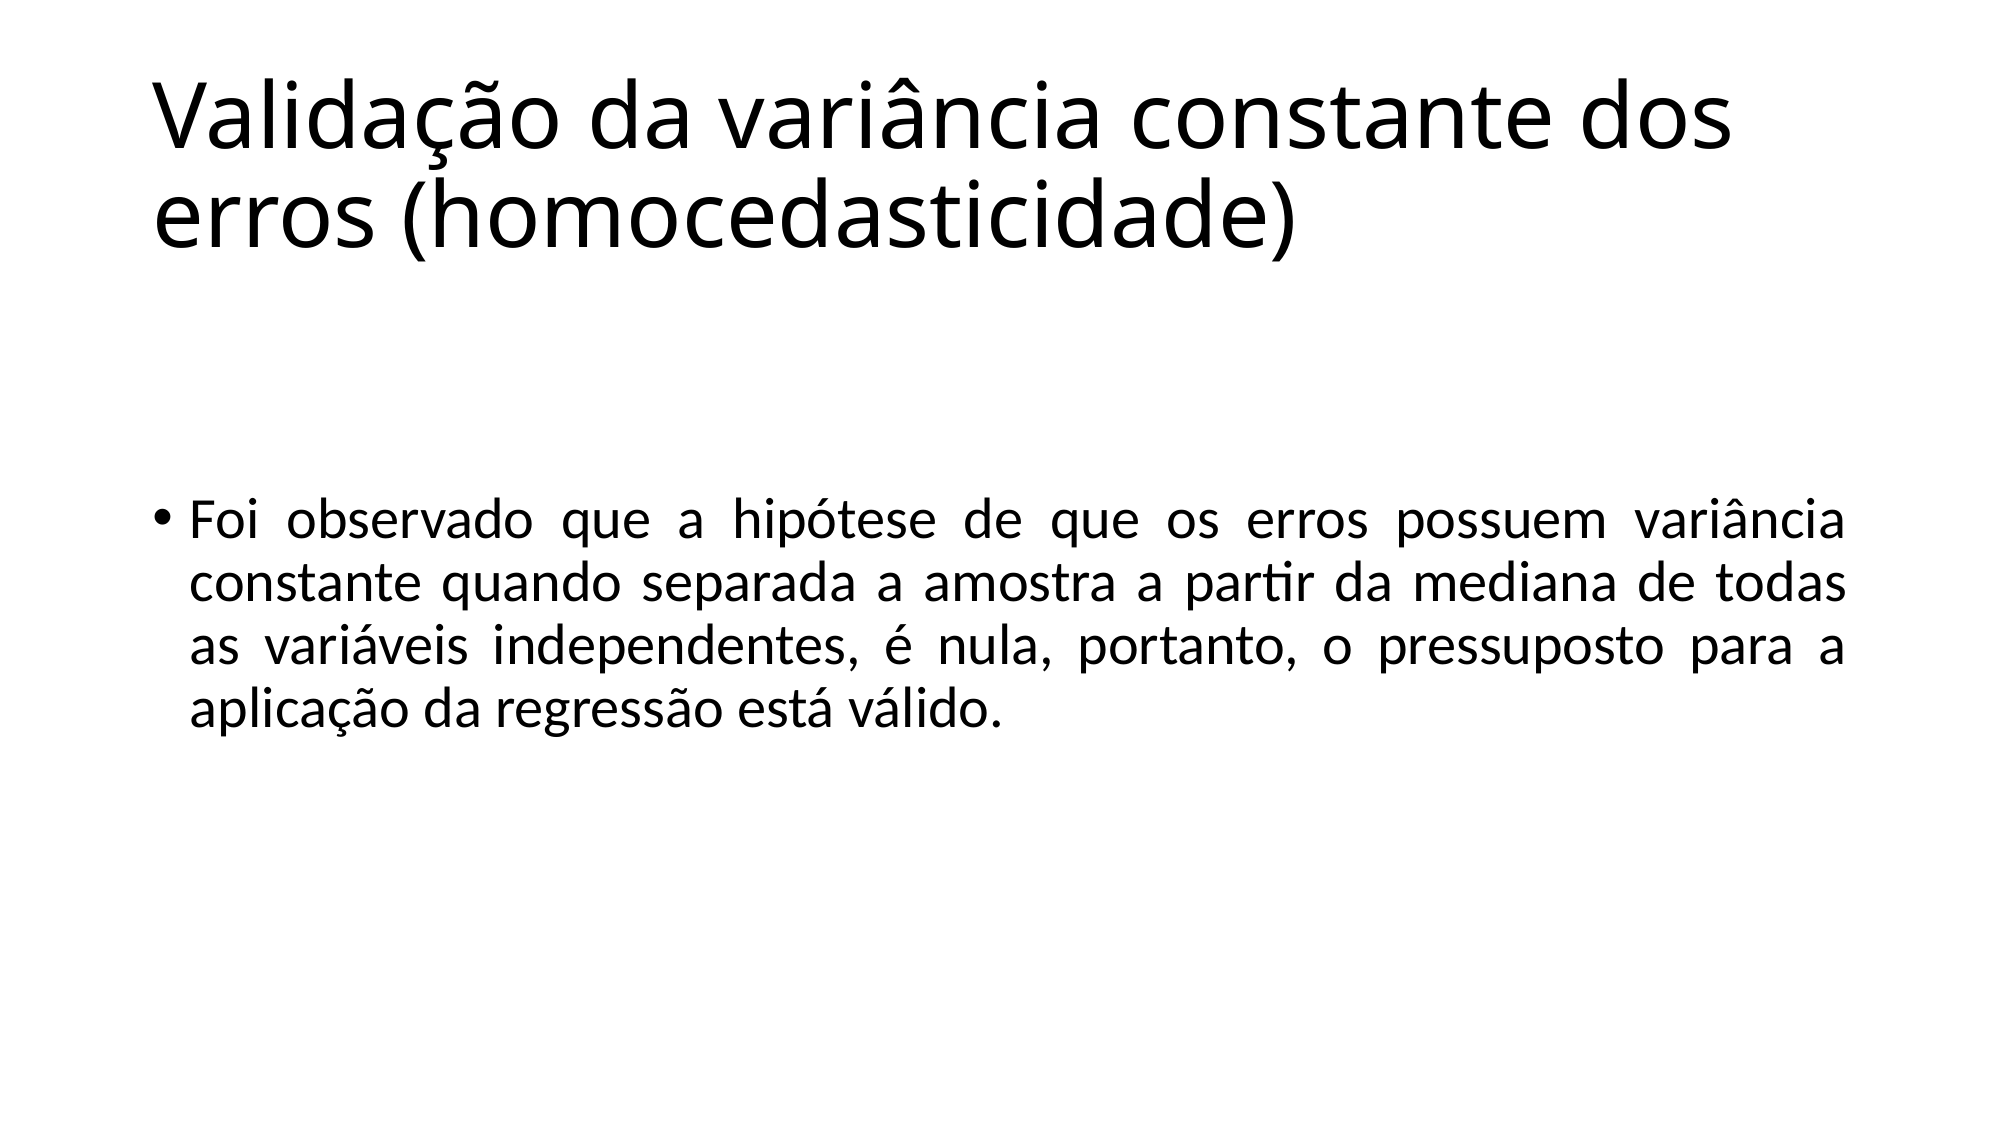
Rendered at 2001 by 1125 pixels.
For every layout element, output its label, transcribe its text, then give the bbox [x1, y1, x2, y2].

list Foi observado que a hipótese de que os erros possuem variância constante quando separada a amostra a partir da mediana de todas as variáveis independentes, é nula, portanto, o pressuposto para a aplicação da regressão está válido. [137, 299, 1863, 1014]
title Validação da variância constante dos erros (homocedasticidade) [137, 59, 1863, 278]
